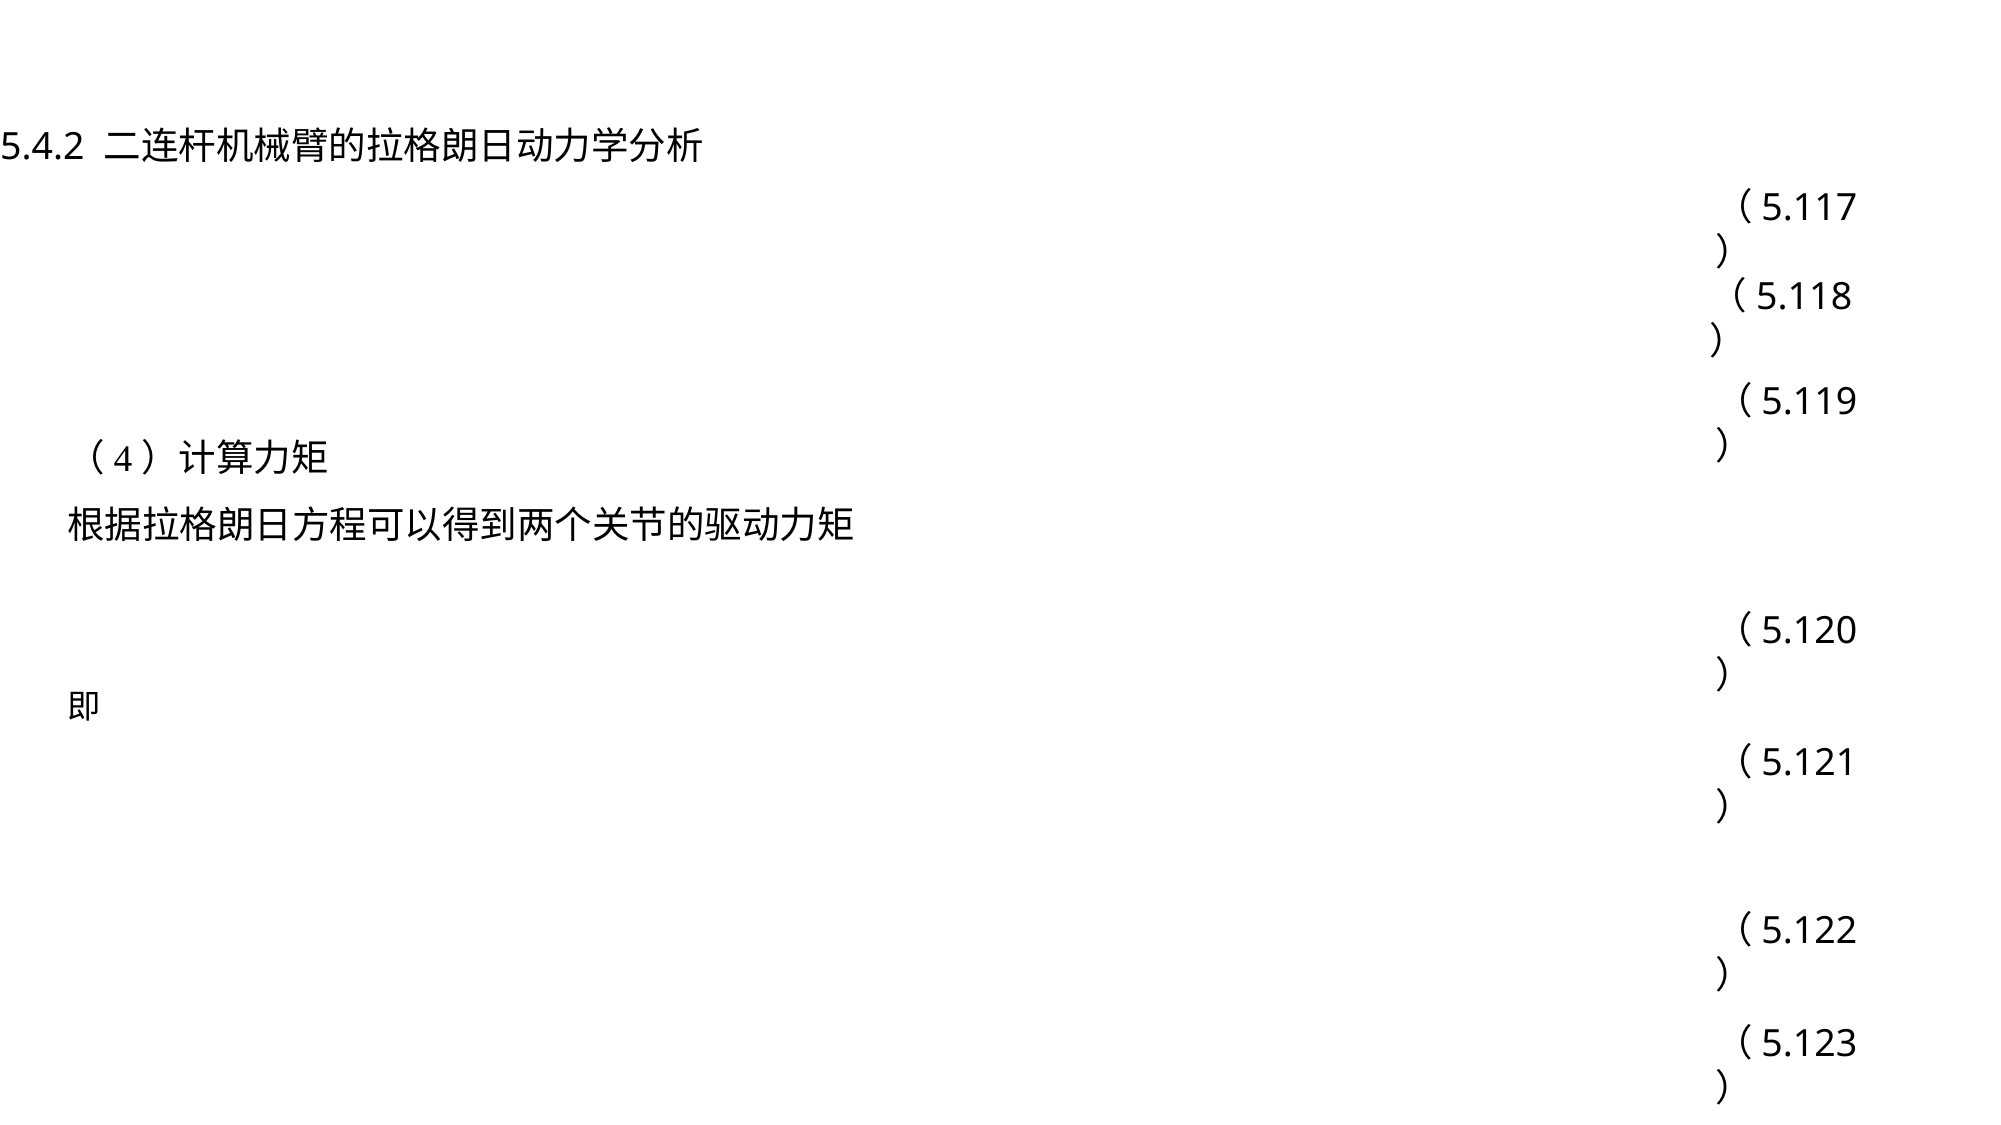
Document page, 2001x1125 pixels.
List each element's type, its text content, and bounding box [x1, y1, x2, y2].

text_box （5.120） [1700, 598, 1896, 703]
text_box 5.4.2 二连杆机械臂的拉格朗日动力学分析 [0, 114, 1000, 175]
text_box （5.121） [1700, 730, 1896, 836]
text_box （5.118） [1694, 264, 1891, 370]
text_box （5.117） [1700, 175, 1896, 281]
text_box （5.119） [1700, 370, 1896, 475]
text_box （5.123） [1700, 1012, 1896, 1117]
text_box （5.122） [1700, 898, 1896, 1004]
